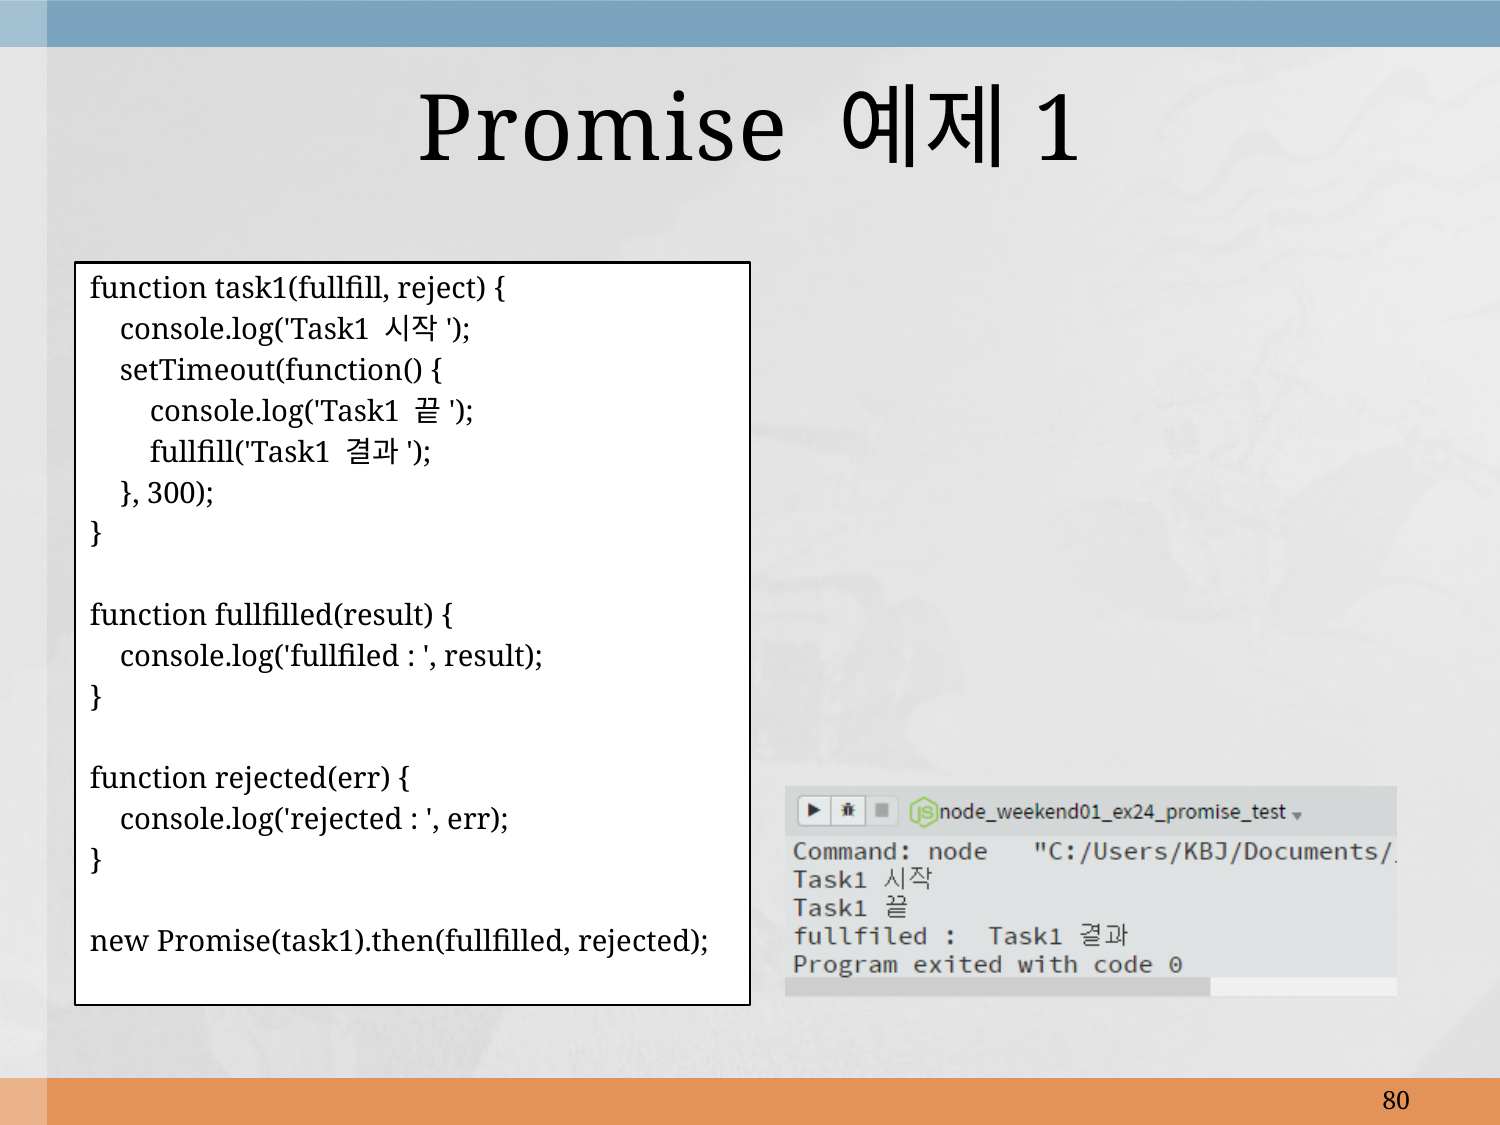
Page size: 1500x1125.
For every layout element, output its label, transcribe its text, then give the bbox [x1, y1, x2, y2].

picture [785, 786, 1397, 998]
title Promise 예제1 [49, 46, 1454, 202]
slide_number 80 [1074, 1078, 1425, 1125]
list function task1(fullfill, reject) { console.log('Task1 시작'); setTimeout(function() { console.log('Task1 끝'); fullfill('Task1 결과'); }, 300); } function fullfilled(result) { console.log('fullfiled : ', result); } function rejected(err) { console.log('rejected : ', err); } new Promise(task1).then(fullfilled, rejected); [74, 261, 751, 1006]
